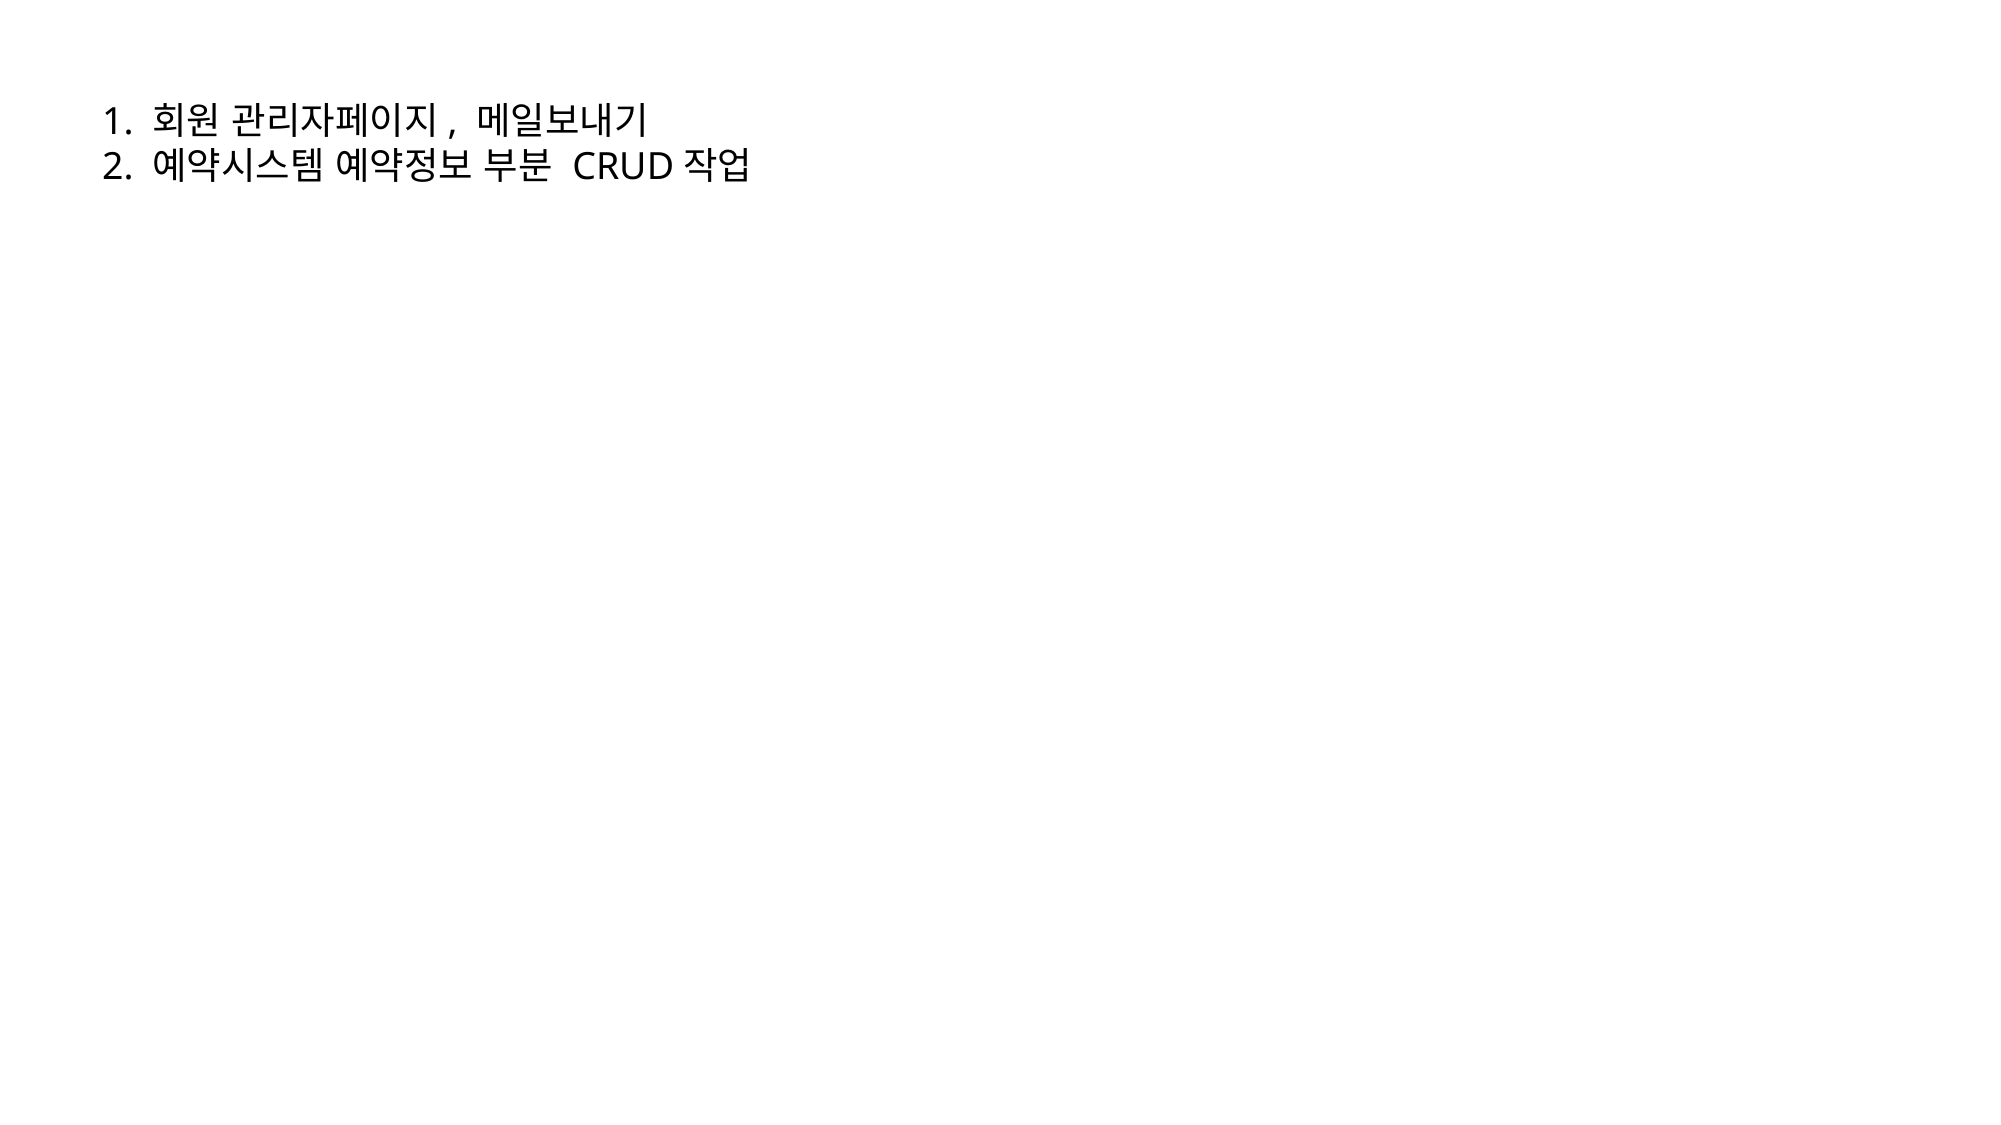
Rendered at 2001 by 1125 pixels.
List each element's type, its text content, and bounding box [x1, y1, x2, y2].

text_box 1. 회원 관리자페이지, 메일보내기 2. 예약시스템 예약정보 부분 CRUD작업 [87, 89, 768, 195]
